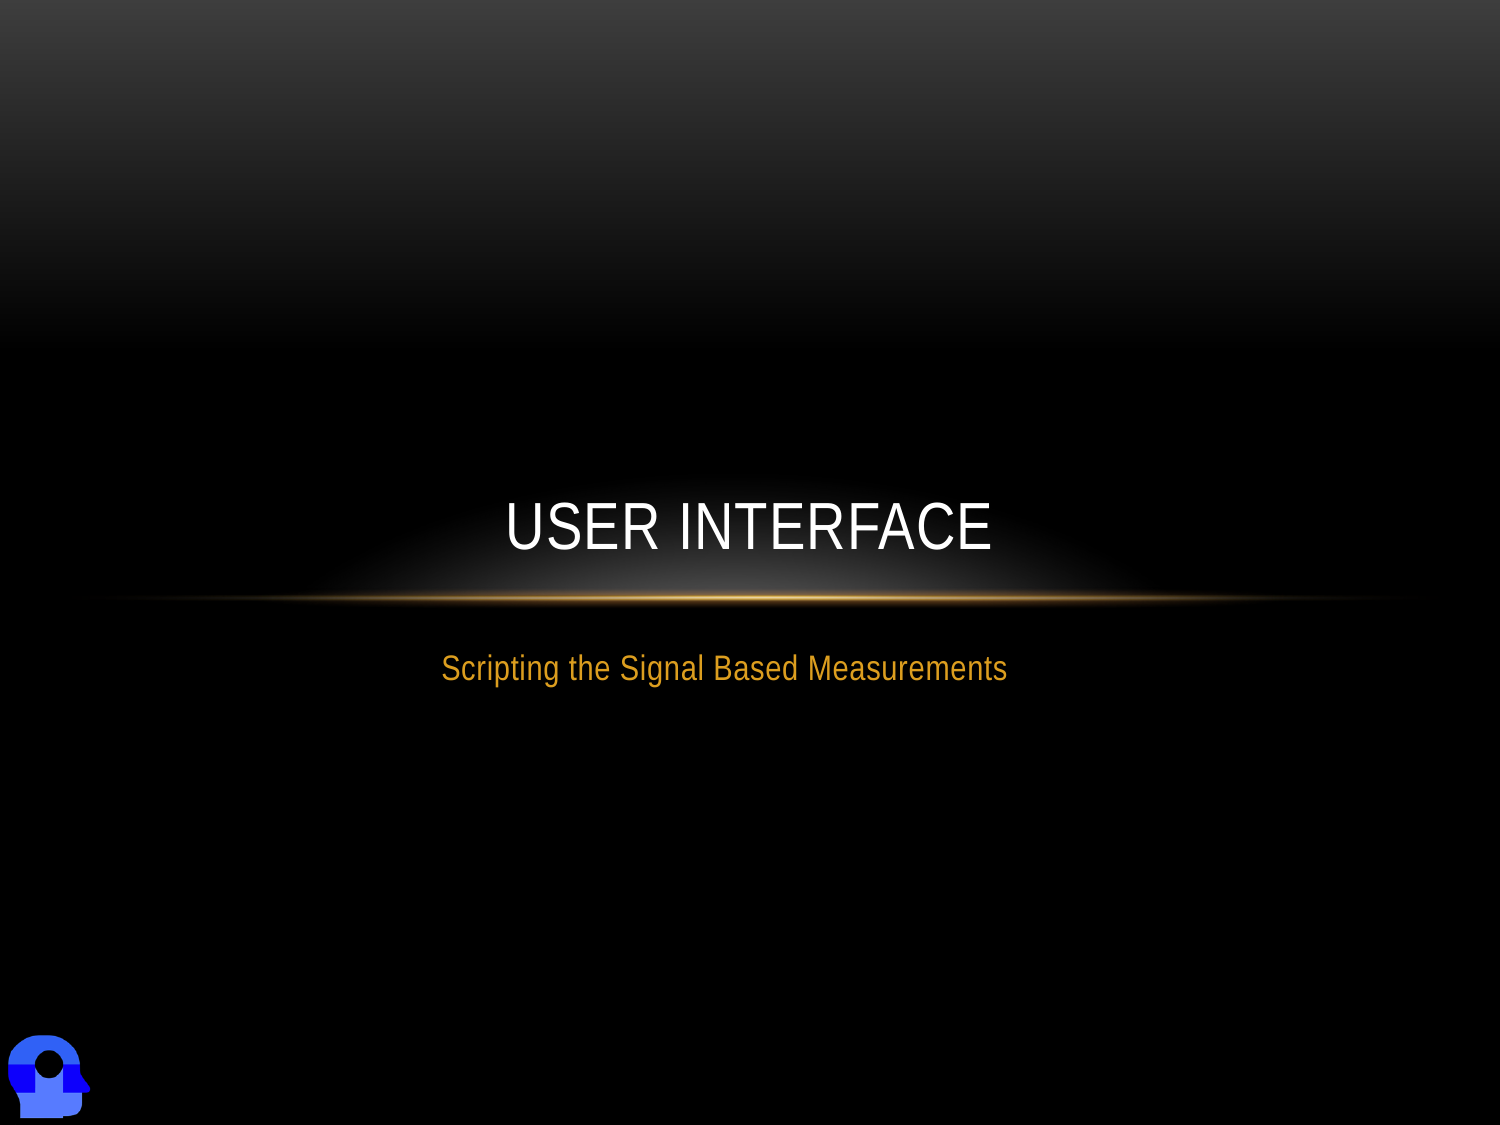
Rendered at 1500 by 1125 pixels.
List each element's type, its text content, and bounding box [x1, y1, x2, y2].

picture [0, 1027, 98, 1125]
title User Interface [112, 329, 1388, 571]
picture [0, 0, 1500, 750]
subtitle Scripting the Signal Based Measurements [200, 637, 1250, 925]
